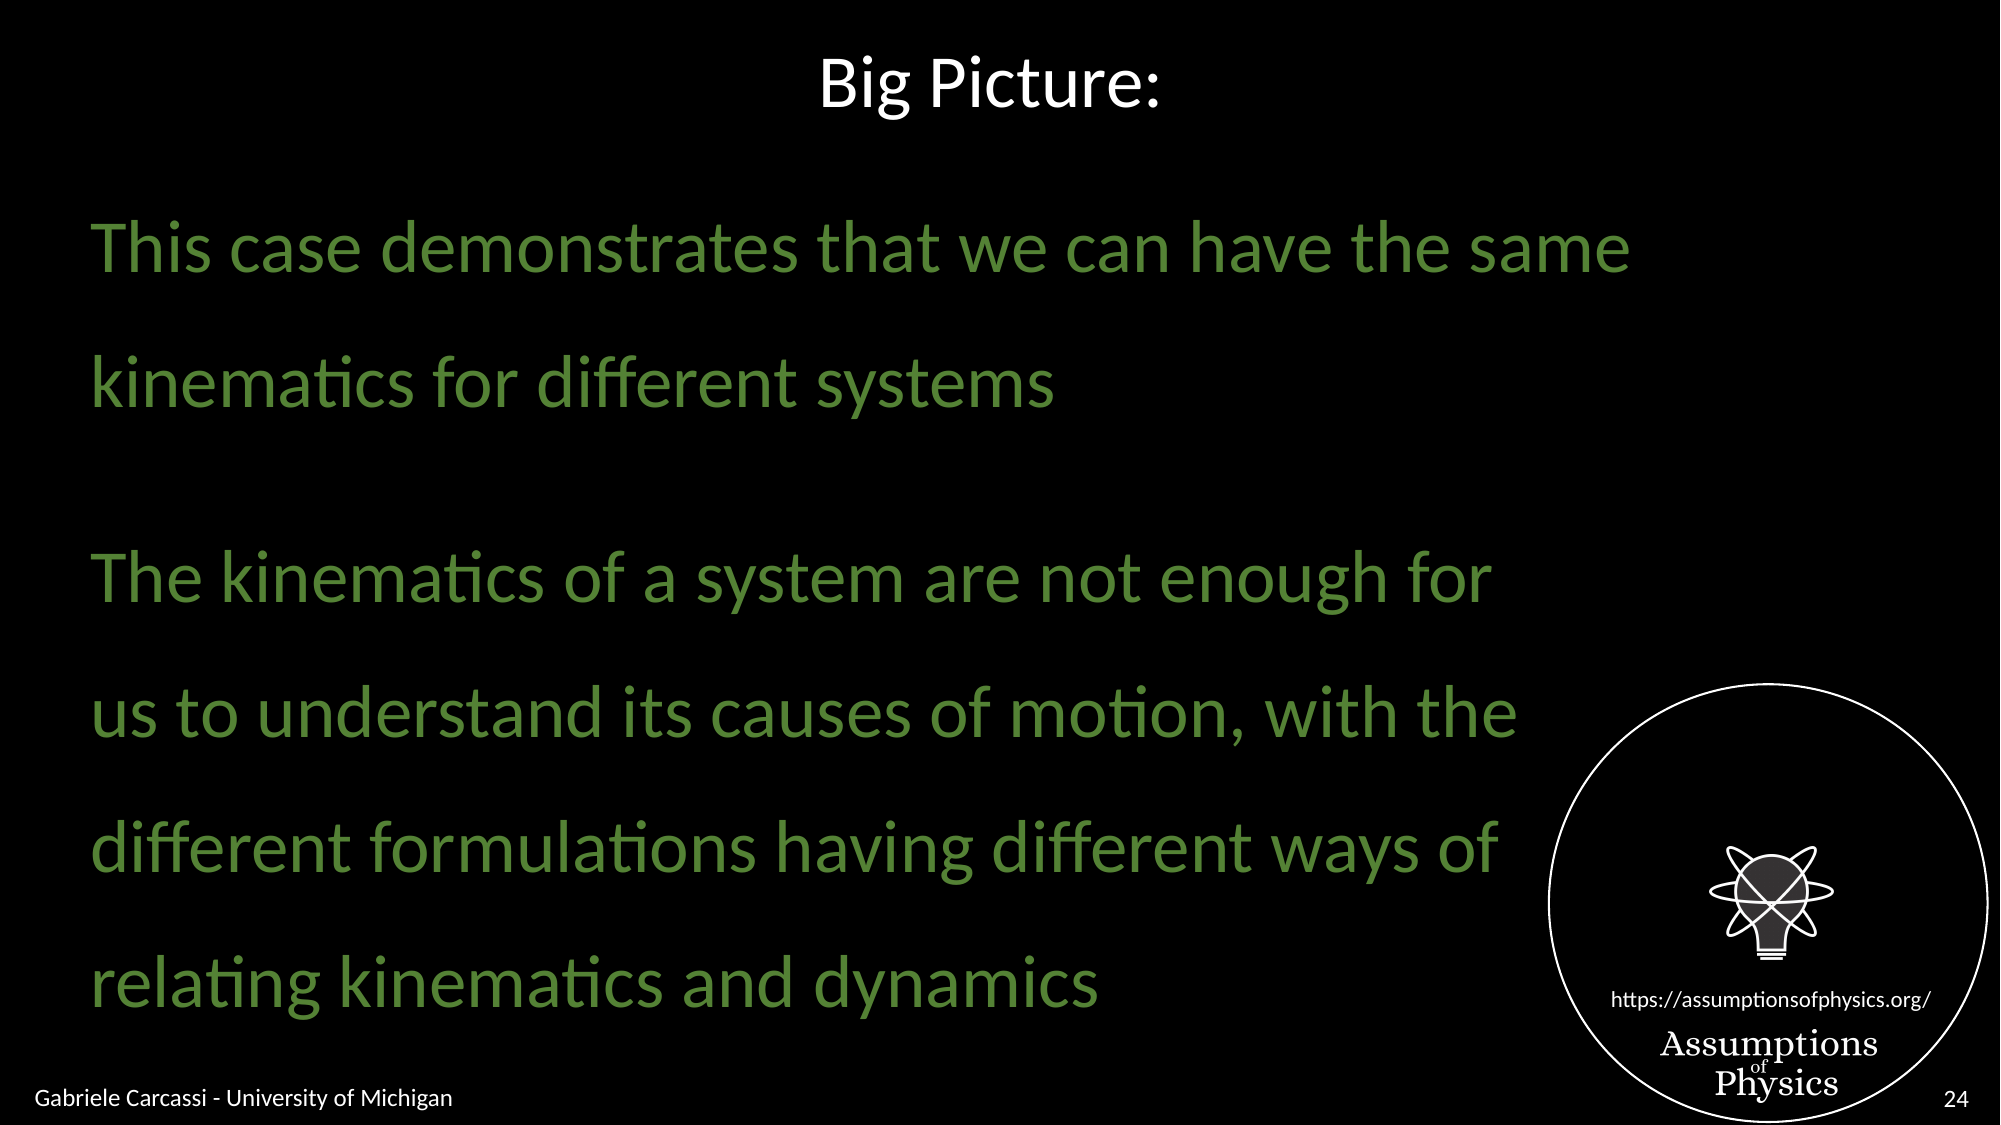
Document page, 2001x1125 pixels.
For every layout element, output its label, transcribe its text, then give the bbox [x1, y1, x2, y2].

picture [1660, 1029, 1877, 1103]
text_box Big Picture: [804, 25, 1196, 130]
slide_number 24 [1893, 1078, 1985, 1116]
footer Gabriele Carcassi - University of Michigan [19, 1077, 999, 1116]
picture [1709, 846, 1834, 960]
